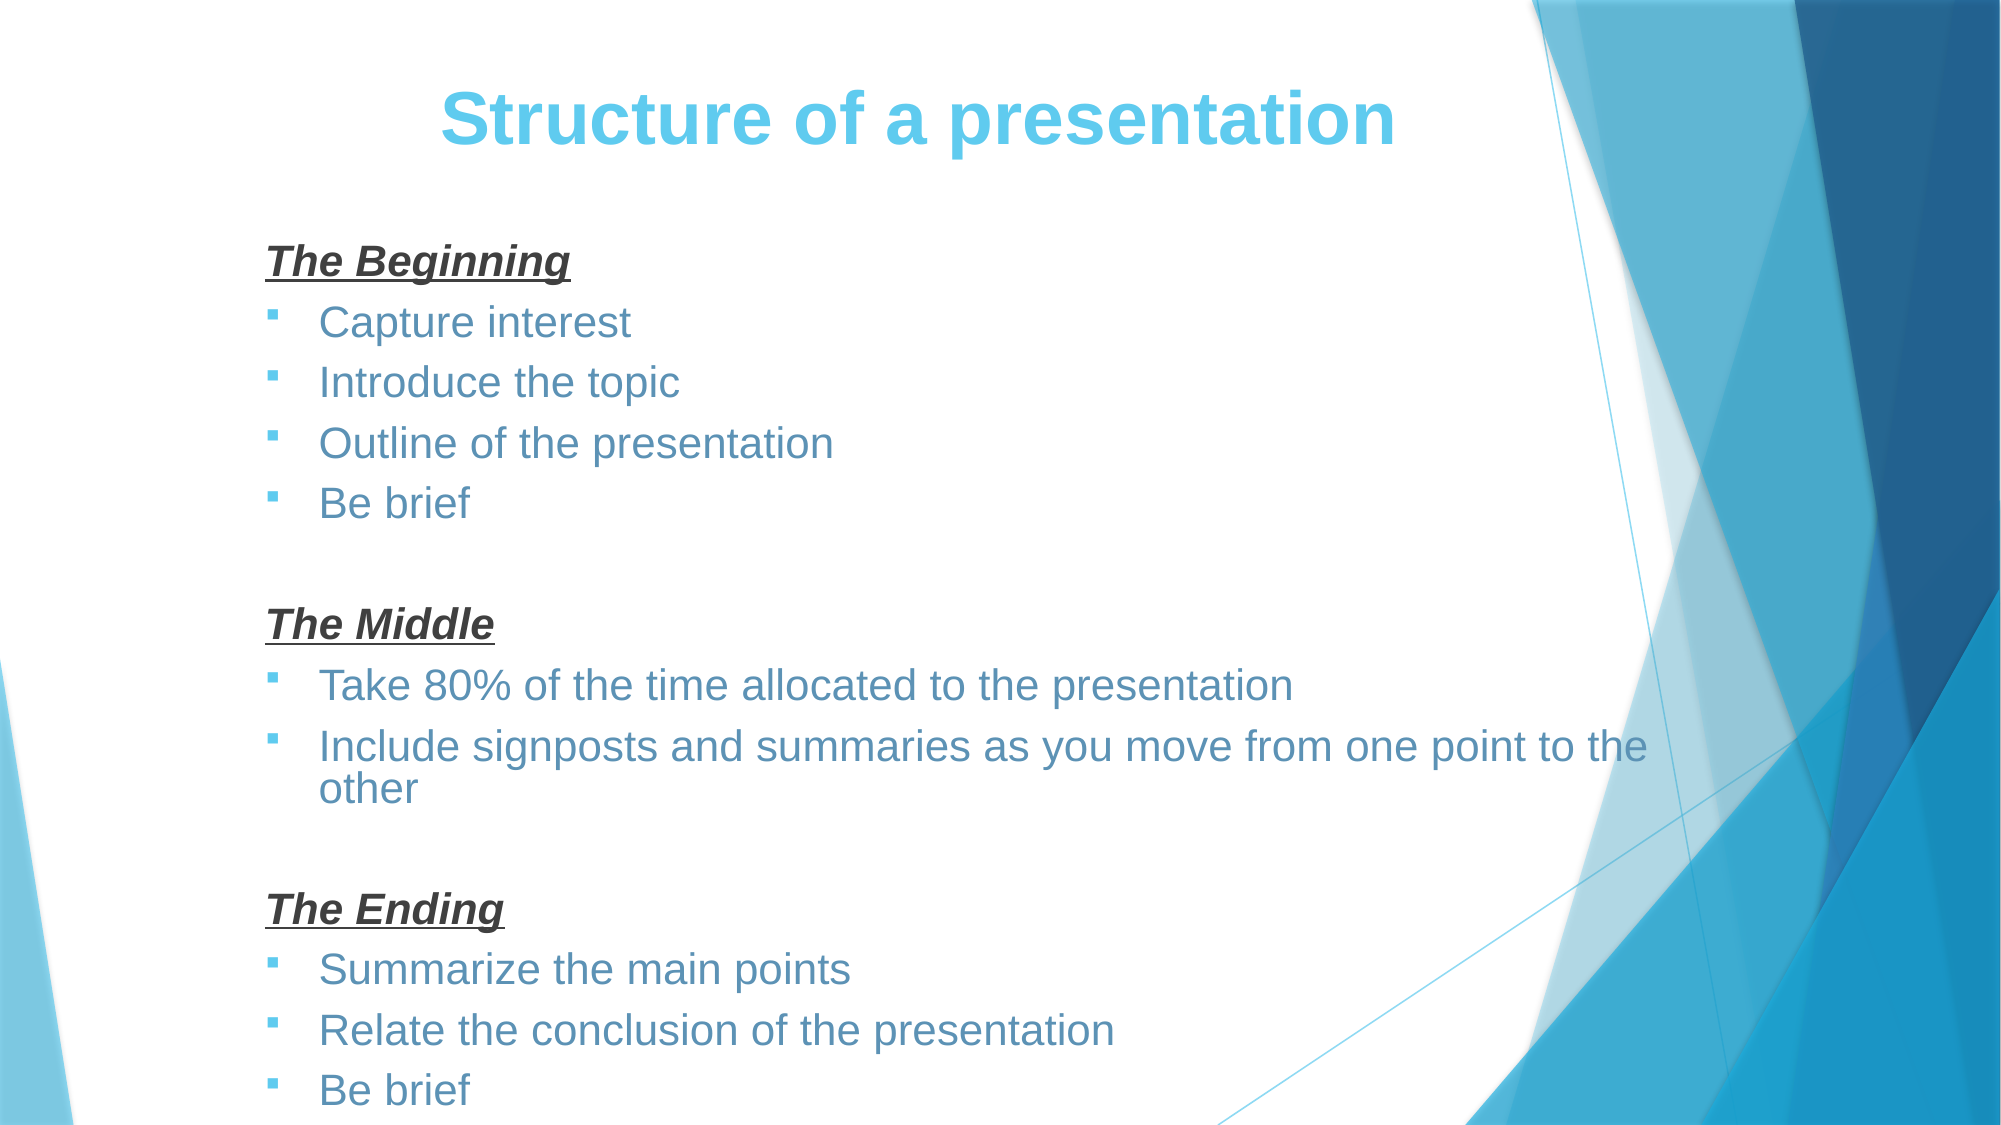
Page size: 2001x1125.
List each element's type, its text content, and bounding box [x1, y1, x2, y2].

list The Beginning Capture interest Introduce the topic Outline of the presentation Be brief The Middle Take 80% of the time allocated to the presentation Include signposts and summaries as you move from one point to the other The Ending Summarize the main points Relate the conclusion of the presentation Be brief [249, 174, 1750, 1125]
title Structure of a presentation [425, 62, 1525, 174]
